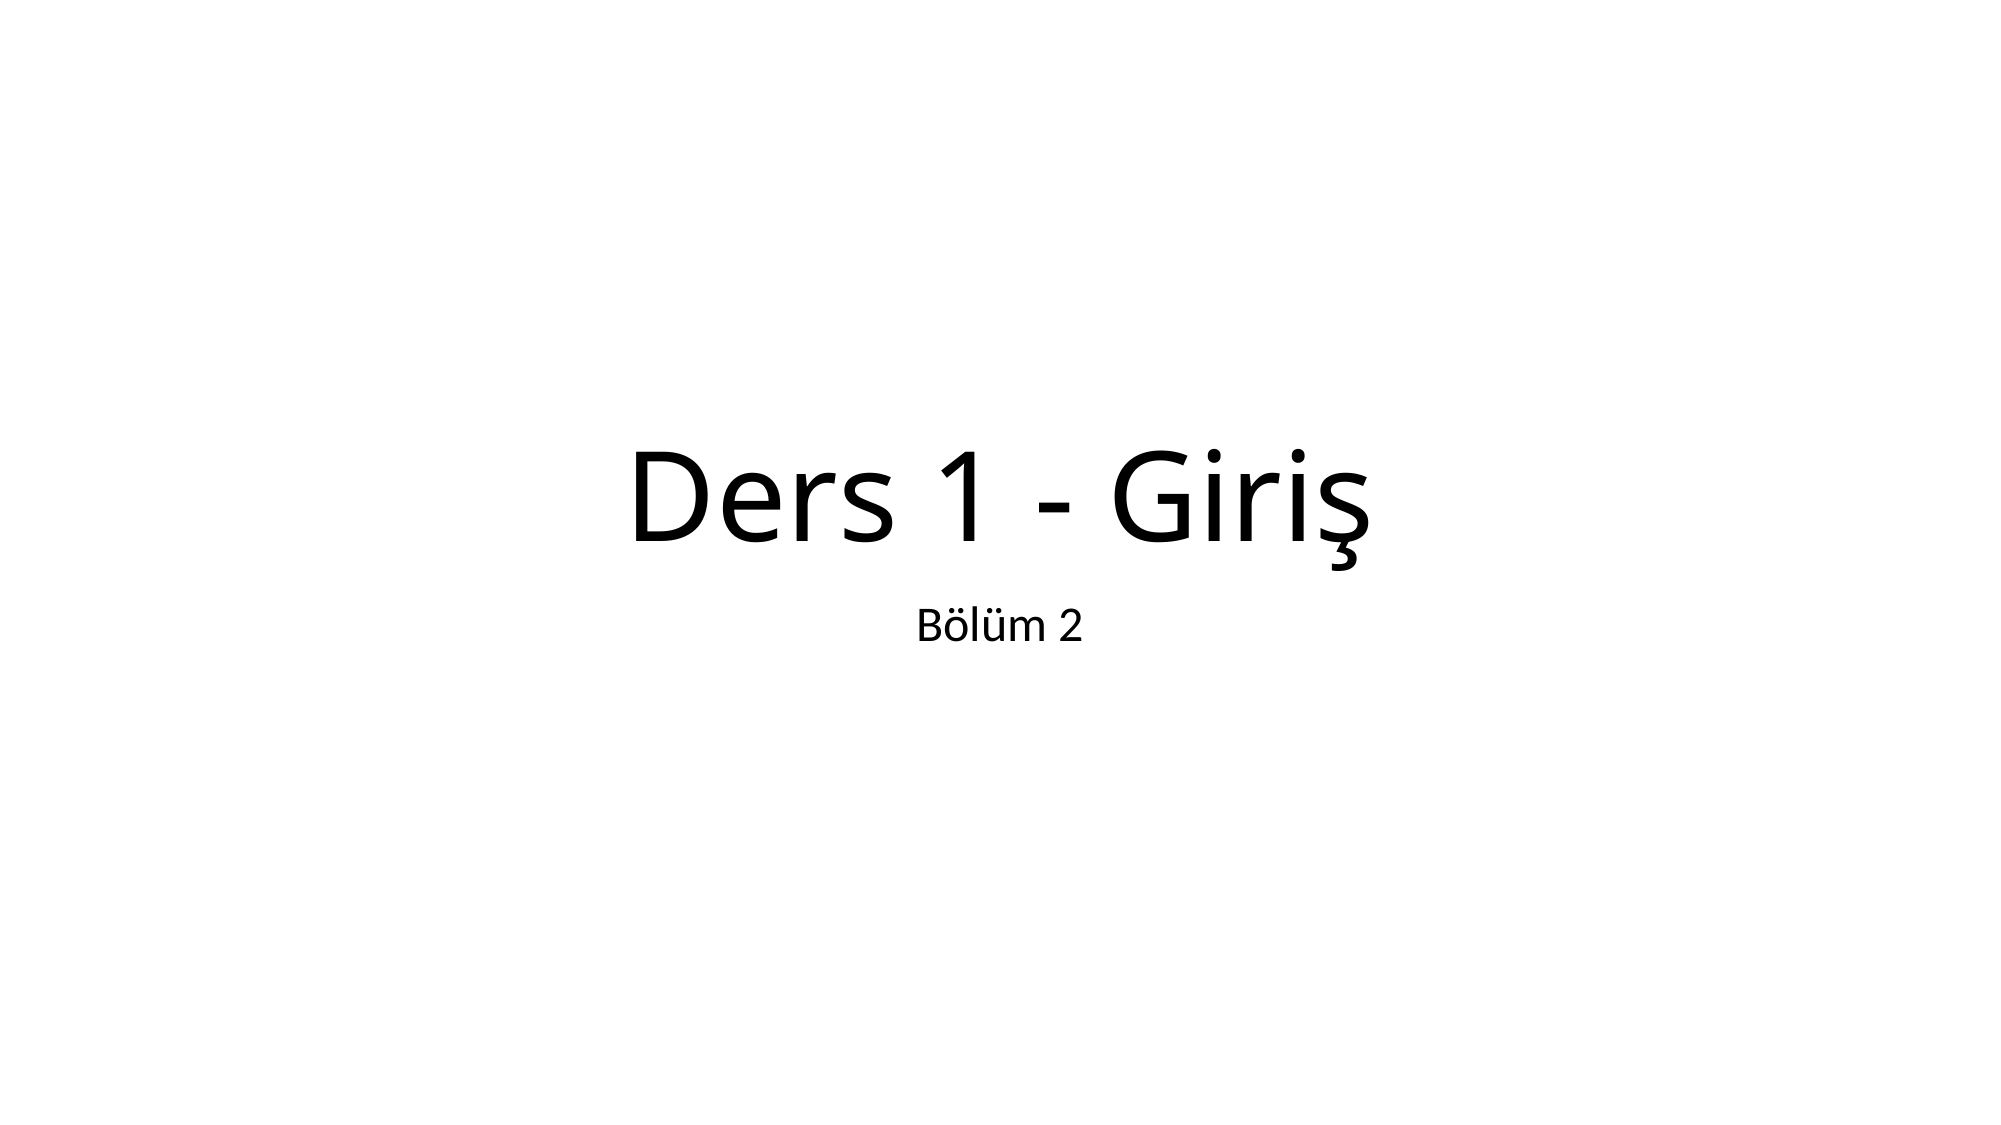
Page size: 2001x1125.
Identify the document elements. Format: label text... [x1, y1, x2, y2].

subtitle Bölüm 2 [249, 590, 1750, 863]
title Ders 1 - Giriş [249, 184, 1750, 576]
